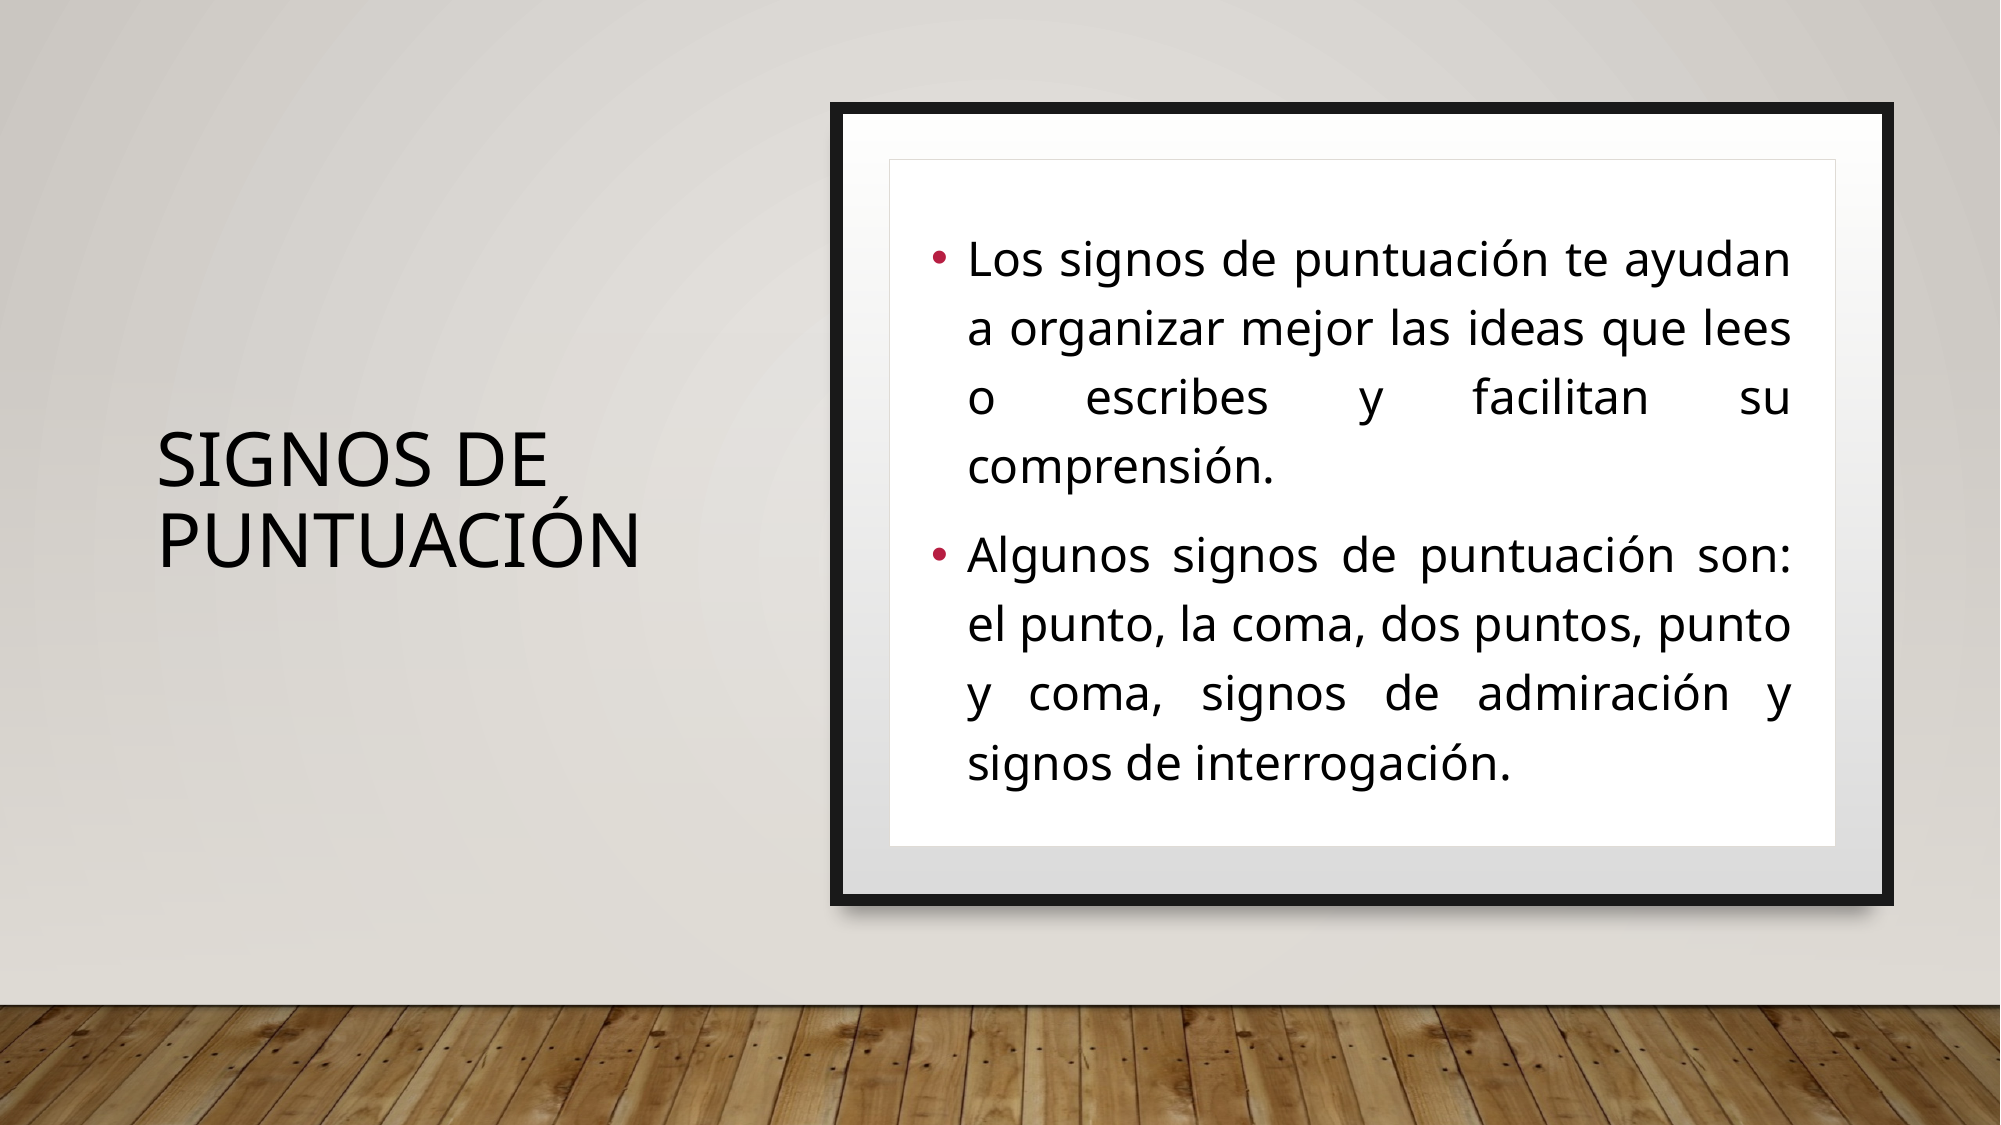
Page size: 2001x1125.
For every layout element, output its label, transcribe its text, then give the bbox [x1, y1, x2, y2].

picture [0, 1006, 2000, 1125]
title SIGNOS DE PUNTUACIÓN [141, 186, 764, 820]
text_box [836, 104, 1889, 902]
text_box [0, 0, 2000, 330]
text_box [0, 330, 2000, 1004]
